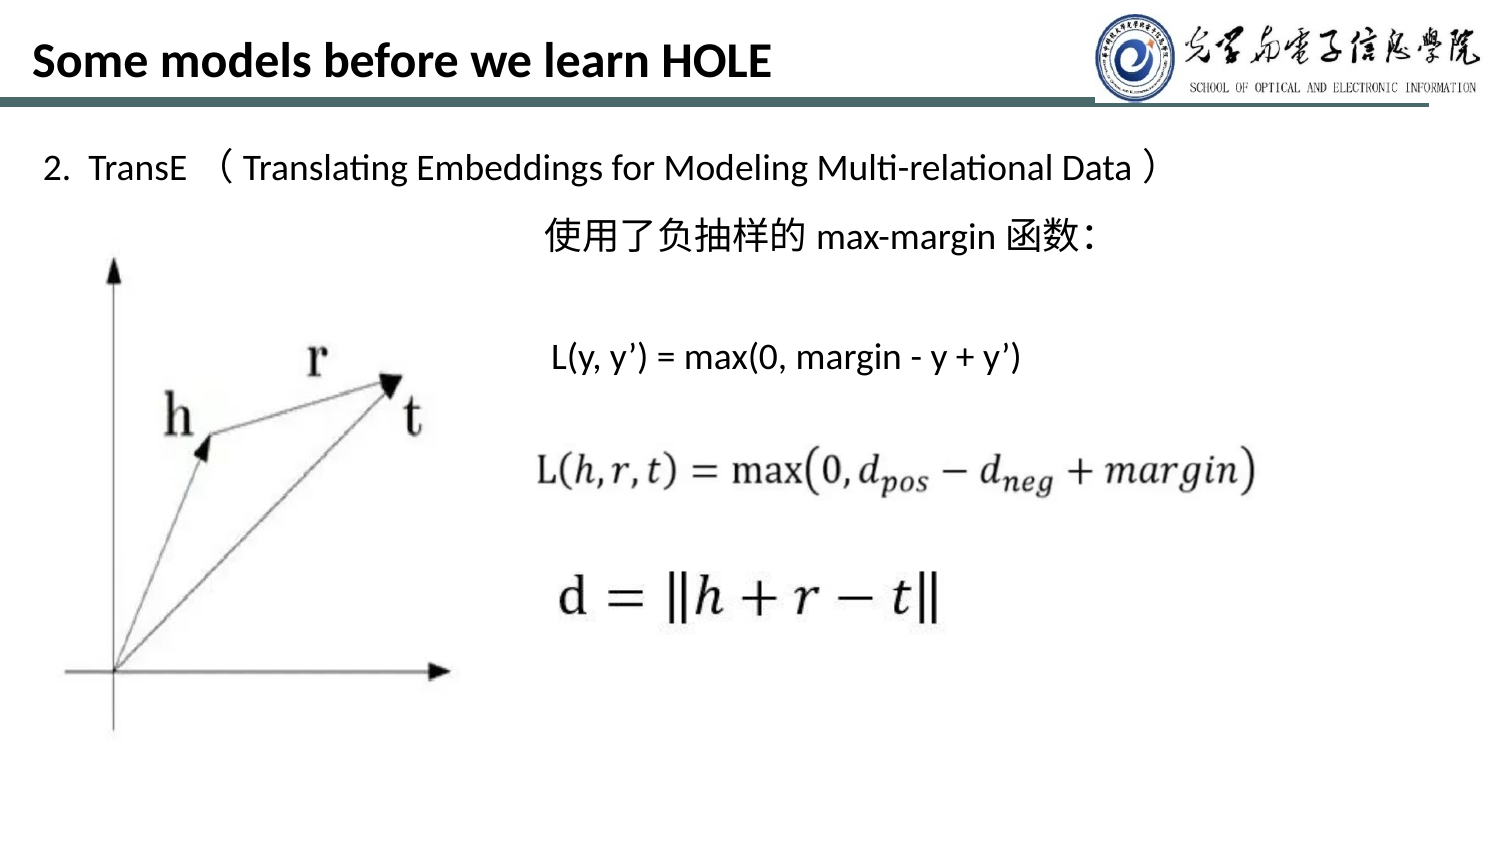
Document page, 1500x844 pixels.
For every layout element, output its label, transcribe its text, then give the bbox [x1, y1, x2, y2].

picture [39, 229, 482, 742]
text_box 使用了负抽样的max-margin函数： [529, 204, 1201, 265]
text_box Some models before we learn HOLE [17, 20, 977, 96]
picture [1095, 14, 1483, 103]
picture [545, 559, 954, 638]
picture [529, 443, 1260, 501]
text_box L(y, y’) = max(0, margin - y + y’) [536, 324, 1279, 385]
text_box 2. TransE（Translating Embeddings for Modeling Multi-relational Data） [28, 135, 1353, 196]
